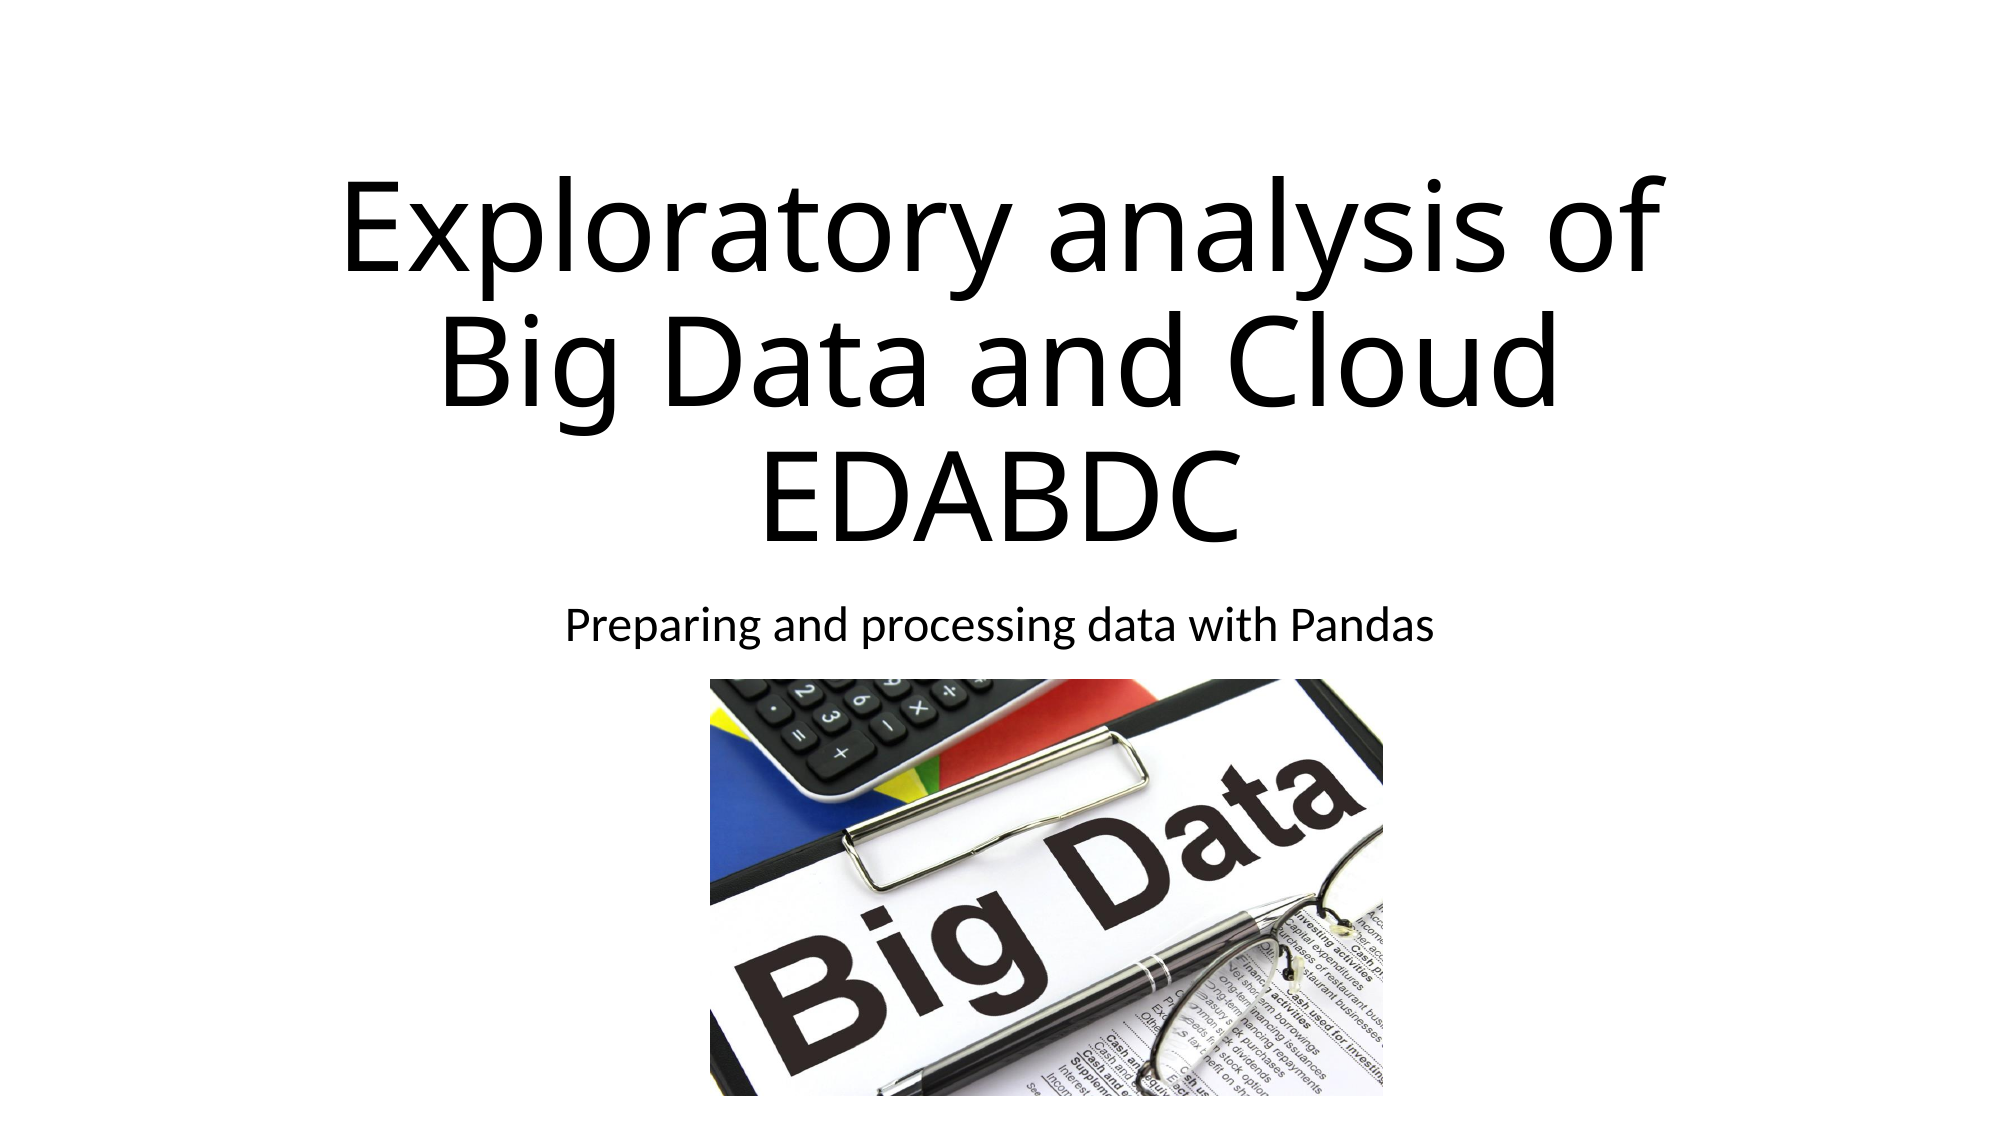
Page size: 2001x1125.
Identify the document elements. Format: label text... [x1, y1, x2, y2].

title Exploratory analysis of Big Data and Cloud EDABDC [249, 184, 1750, 576]
picture [709, 679, 1383, 1096]
subtitle Preparing and processing data with Pandas [249, 590, 1750, 863]
